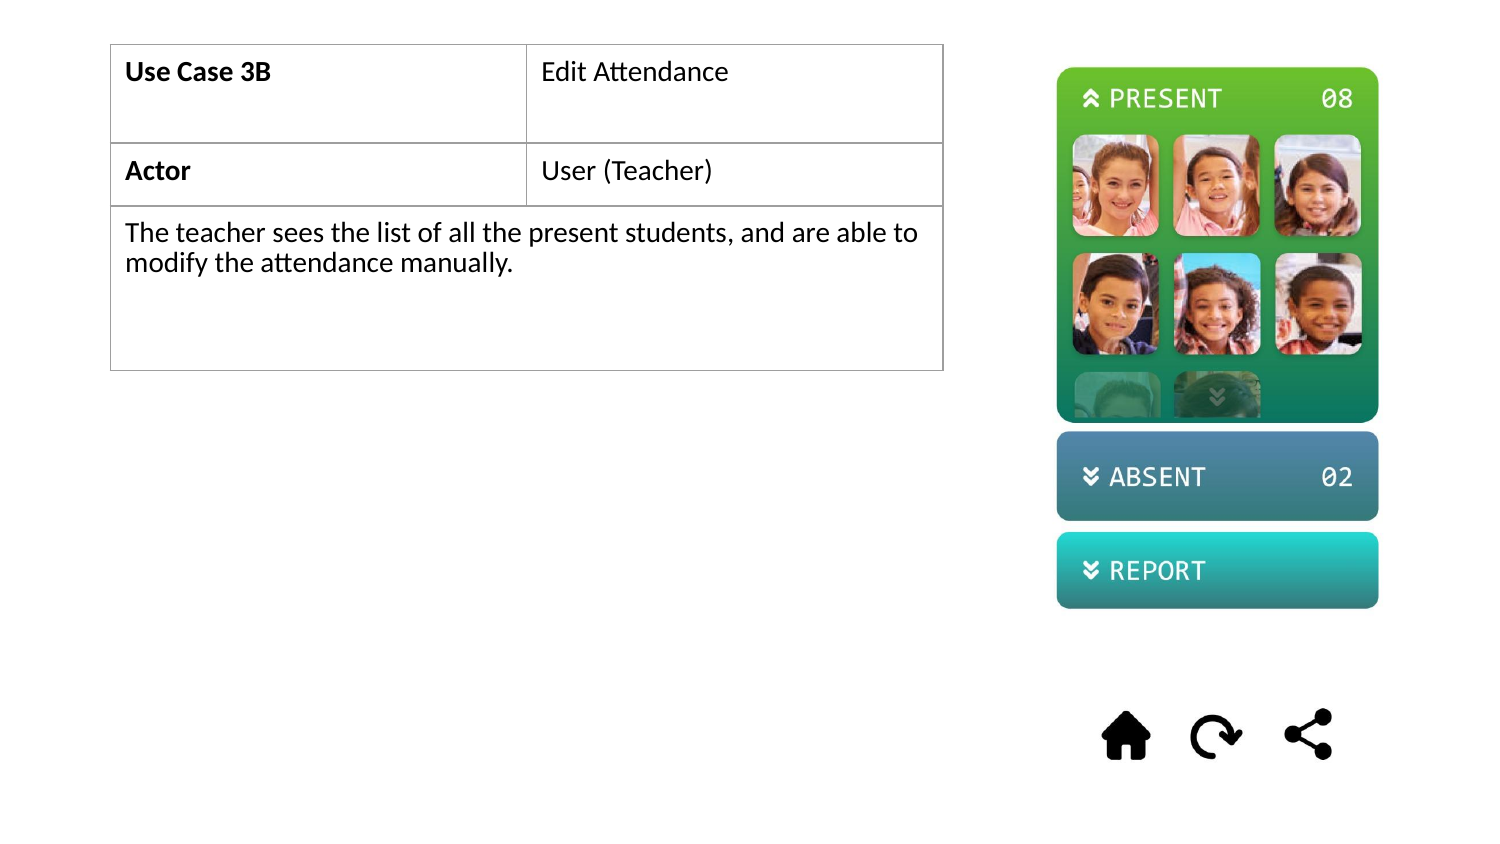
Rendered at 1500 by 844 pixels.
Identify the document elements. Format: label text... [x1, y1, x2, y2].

table_cell User (Teacher) [527, 144, 942, 205]
table_cell The teacher sees the list of all the present students, and are able to modify the attendance manually. [111, 207, 942, 370]
picture [1042, 55, 1391, 790]
table_cell Actor [111, 144, 526, 205]
table_header Use Case 3B [111, 45, 526, 142]
table_header Edit Attendance [527, 45, 942, 142]
